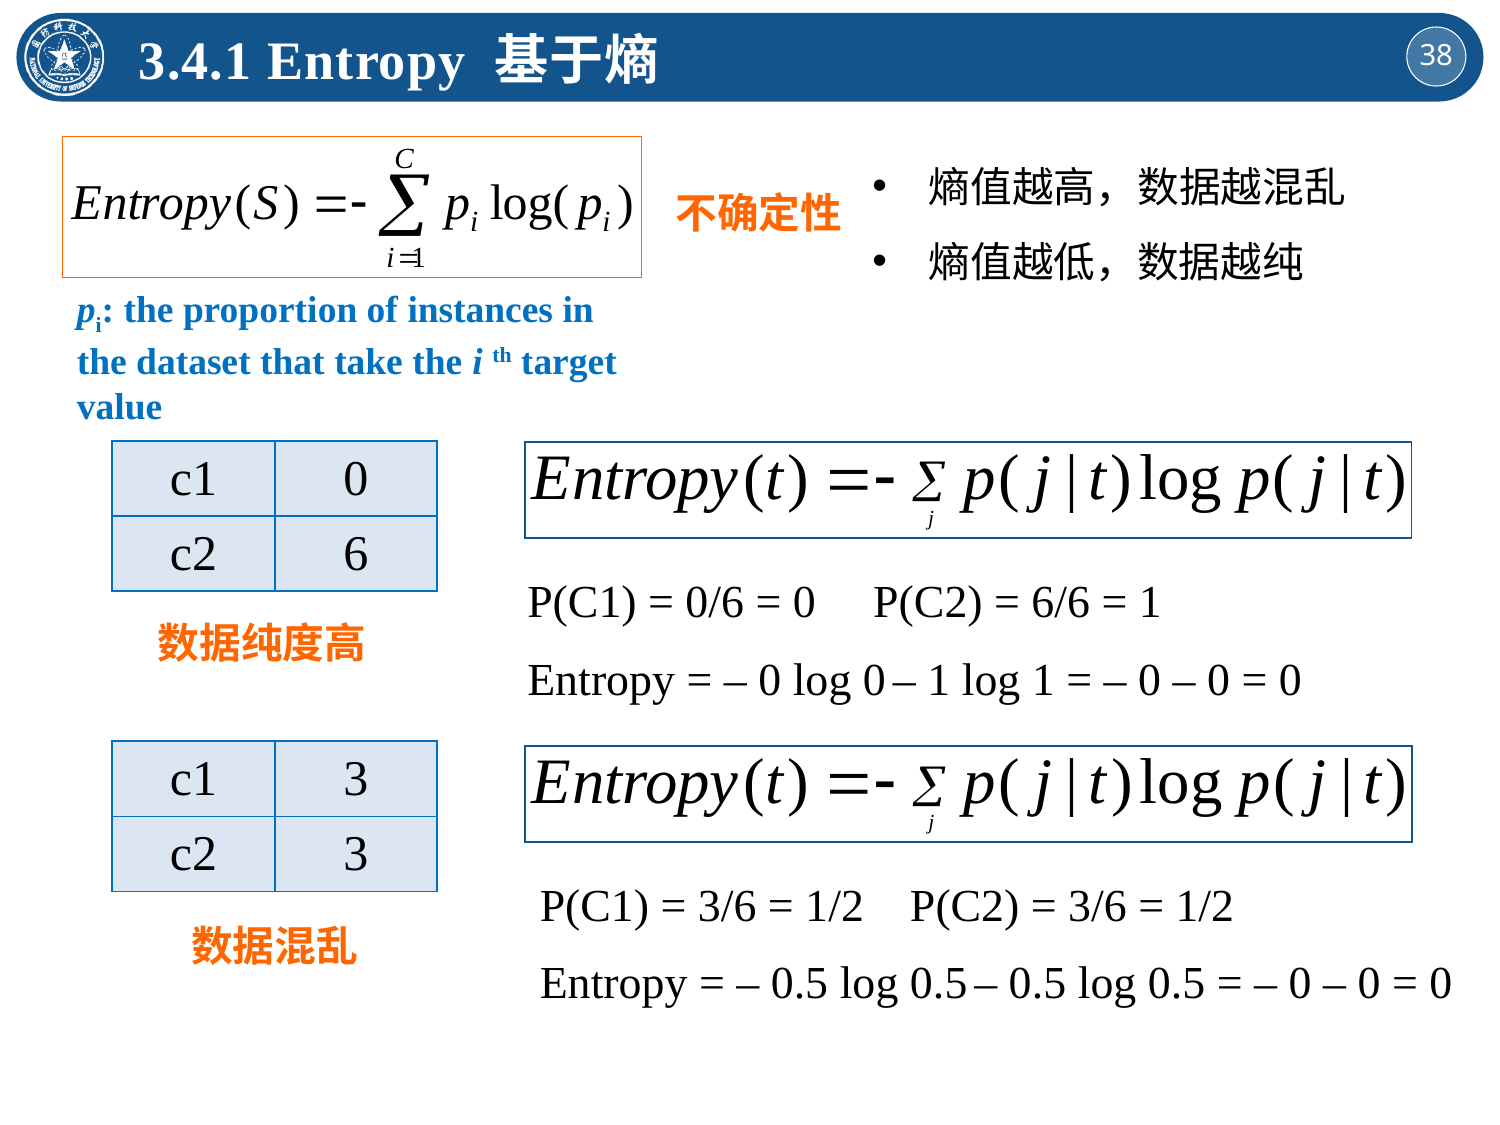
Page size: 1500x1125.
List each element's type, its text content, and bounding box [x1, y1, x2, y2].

table_cell c2 [113, 817, 274, 891]
text_box P(C1) = 3/6 = 1/2 P(C2) = 3/6 = 1/2 Entropy = – 0.5 log 0.5 – 0.5 log 0.5 = – 0 – 0 = 0 [525, 867, 1483, 1016]
table_cell c2 [113, 517, 274, 590]
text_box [525, 746, 1412, 842]
table_header c1 [113, 442, 274, 515]
text_box 熵值越高，数据越混乱 熵值越低，数据越纯 [857, 127, 1408, 293]
text_box 数据混乱 [159, 912, 390, 977]
text_box pi: the proportion of instances in the dataset that take the i th target value [62, 278, 648, 434]
text_box 不确定性 [660, 179, 857, 245]
text_box 数据纯度高 [124, 609, 400, 675]
table_cell 3 [276, 817, 436, 891]
table_header 0 [276, 442, 436, 515]
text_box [525, 442, 1412, 538]
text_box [61, 135, 642, 278]
table_header 3 [276, 742, 436, 816]
picture [16, 9, 111, 104]
table_cell 6 [276, 517, 436, 590]
title 3.4.1 Entropy 基于熵 [124, 17, 1483, 221]
text_box P(C1) = 0/6 = 0 P(C2) = 6/6 = 1 Entropy = – 0 log 0 – 1 log 1 = – 0 – 0 = 0 [512, 563, 1463, 712]
table_header c1 [113, 742, 274, 816]
